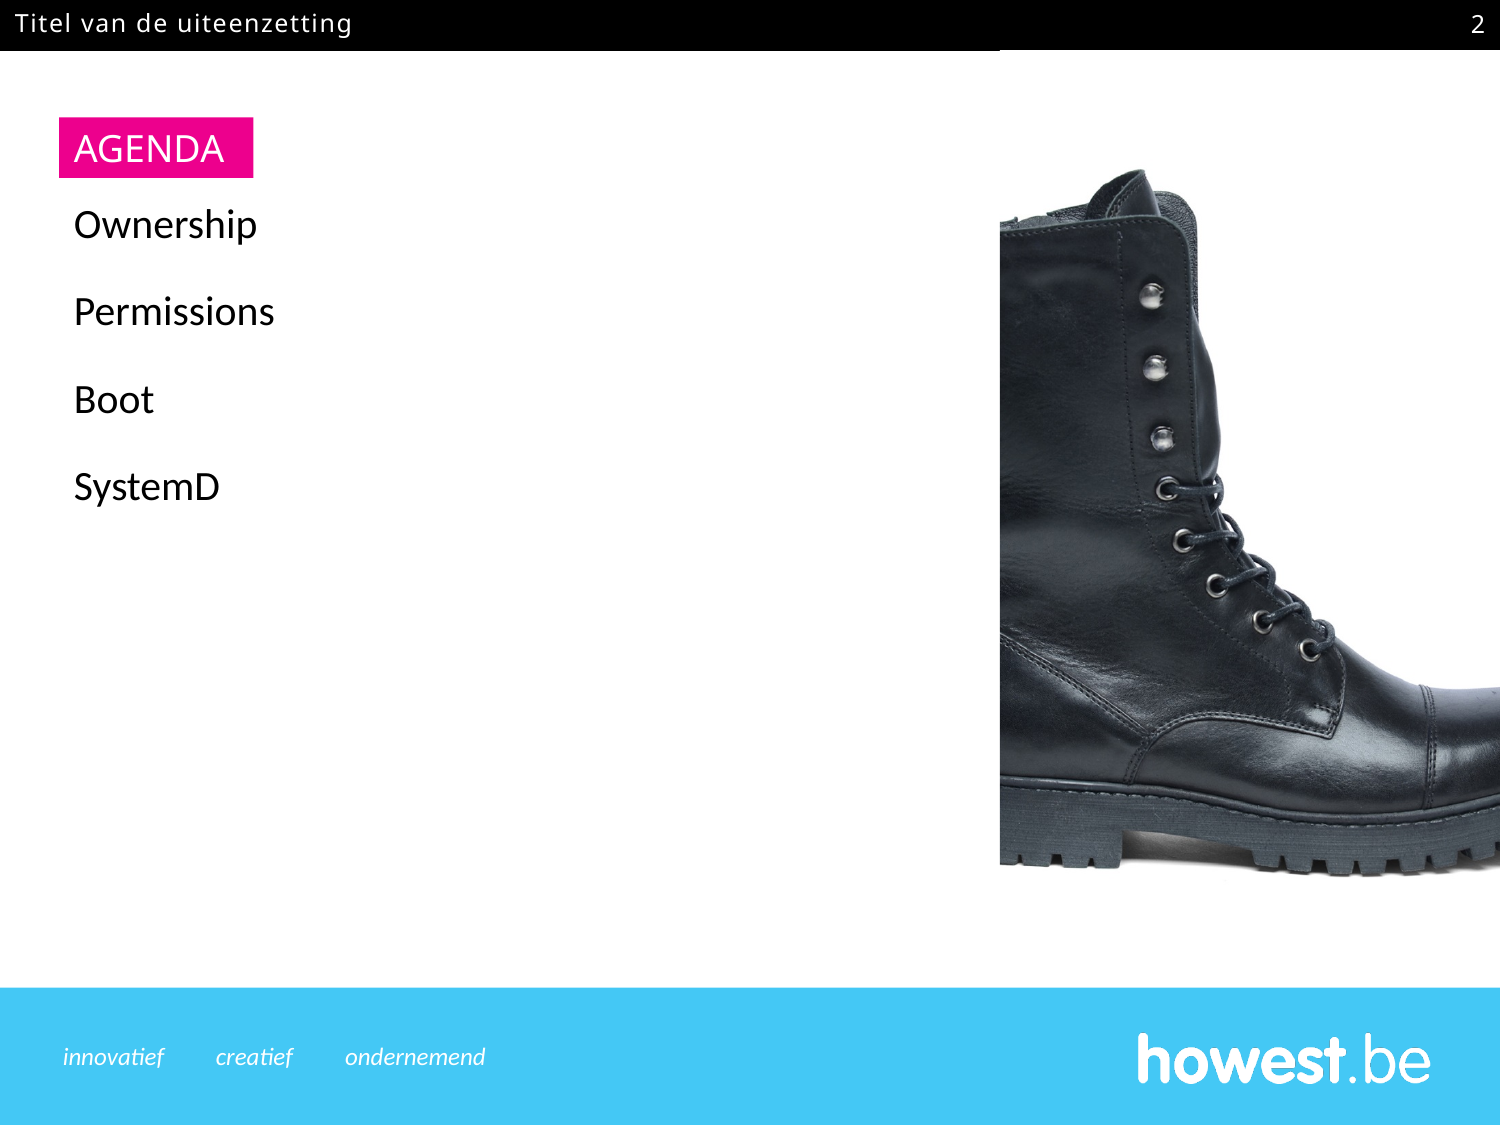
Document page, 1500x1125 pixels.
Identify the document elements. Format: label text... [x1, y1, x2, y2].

list Ownership Permissions Boot SystemD [58, 188, 973, 965]
footer Titel van de uiteenzetting [0, 0, 1411, 51]
picture [1092, 1000, 1470, 1125]
picture [999, 50, 1500, 987]
slide_number 2 [1411, 0, 1500, 50]
title Agenda [59, 117, 254, 178]
